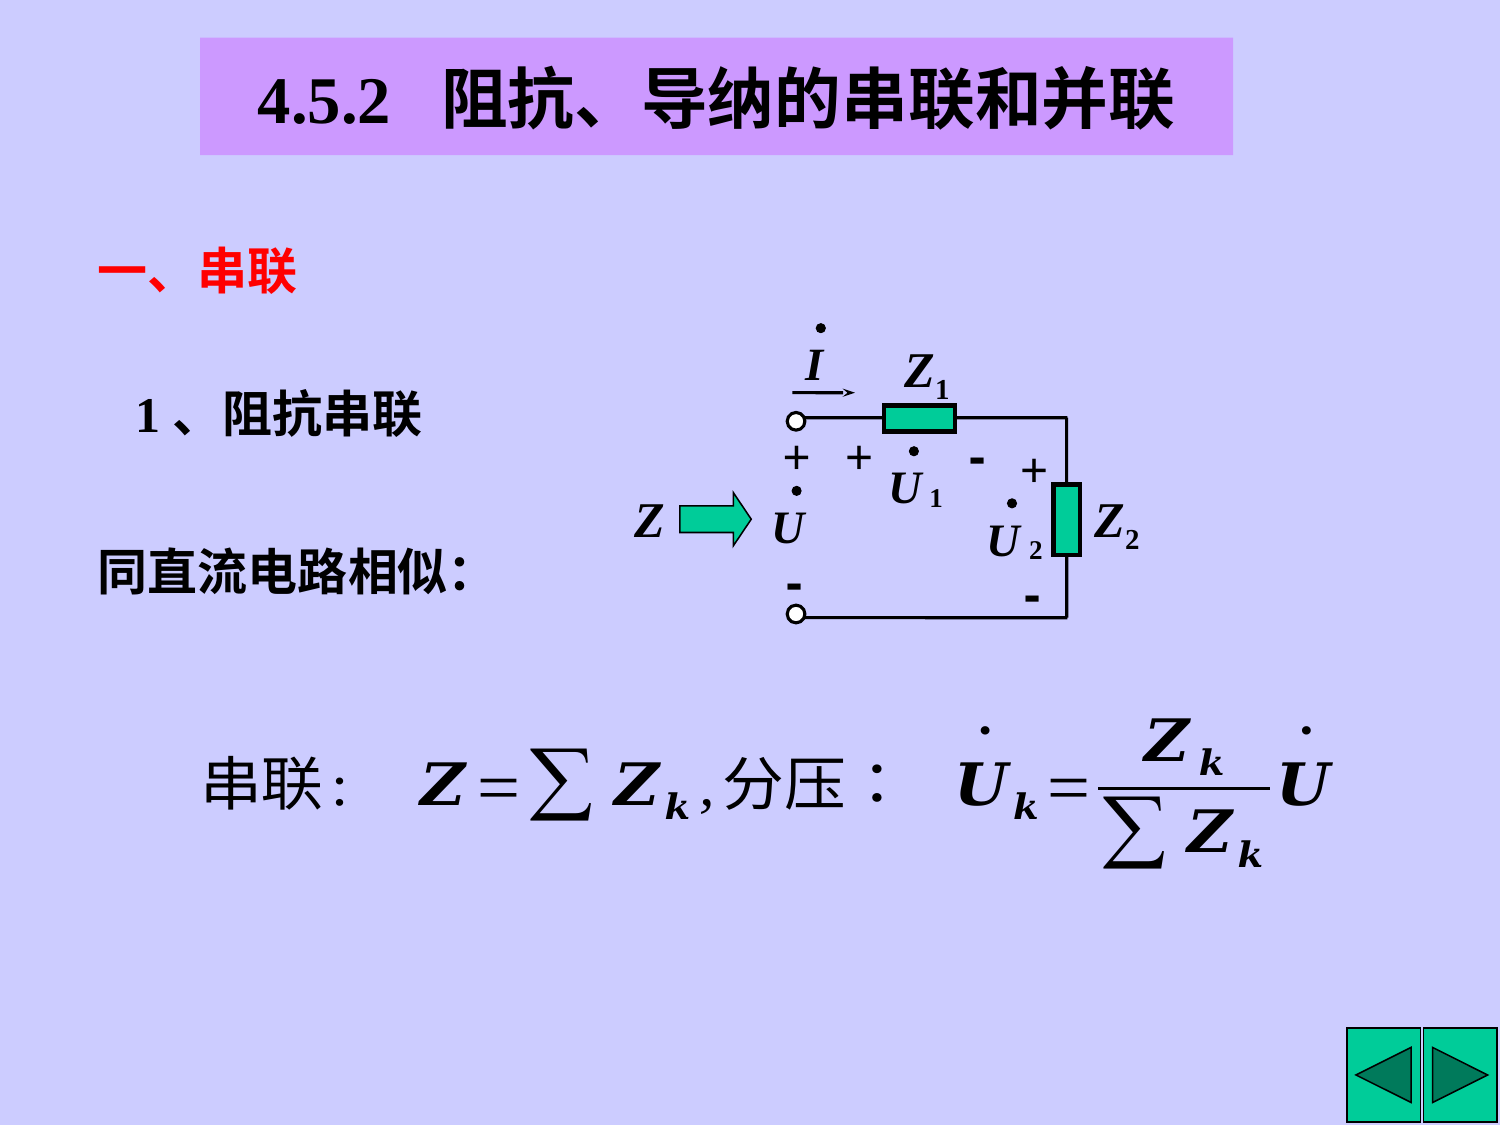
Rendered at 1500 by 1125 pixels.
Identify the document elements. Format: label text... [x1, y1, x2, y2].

text_box 4.5.2 阻抗、导纳的串联和并联 [200, 37, 1234, 156]
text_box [619, 307, 1158, 631]
text_box 一、串联 [83, 232, 430, 307]
text_box 同直流电路相似： [83, 533, 548, 608]
text_box 1、阻抗串联 [120, 374, 504, 450]
